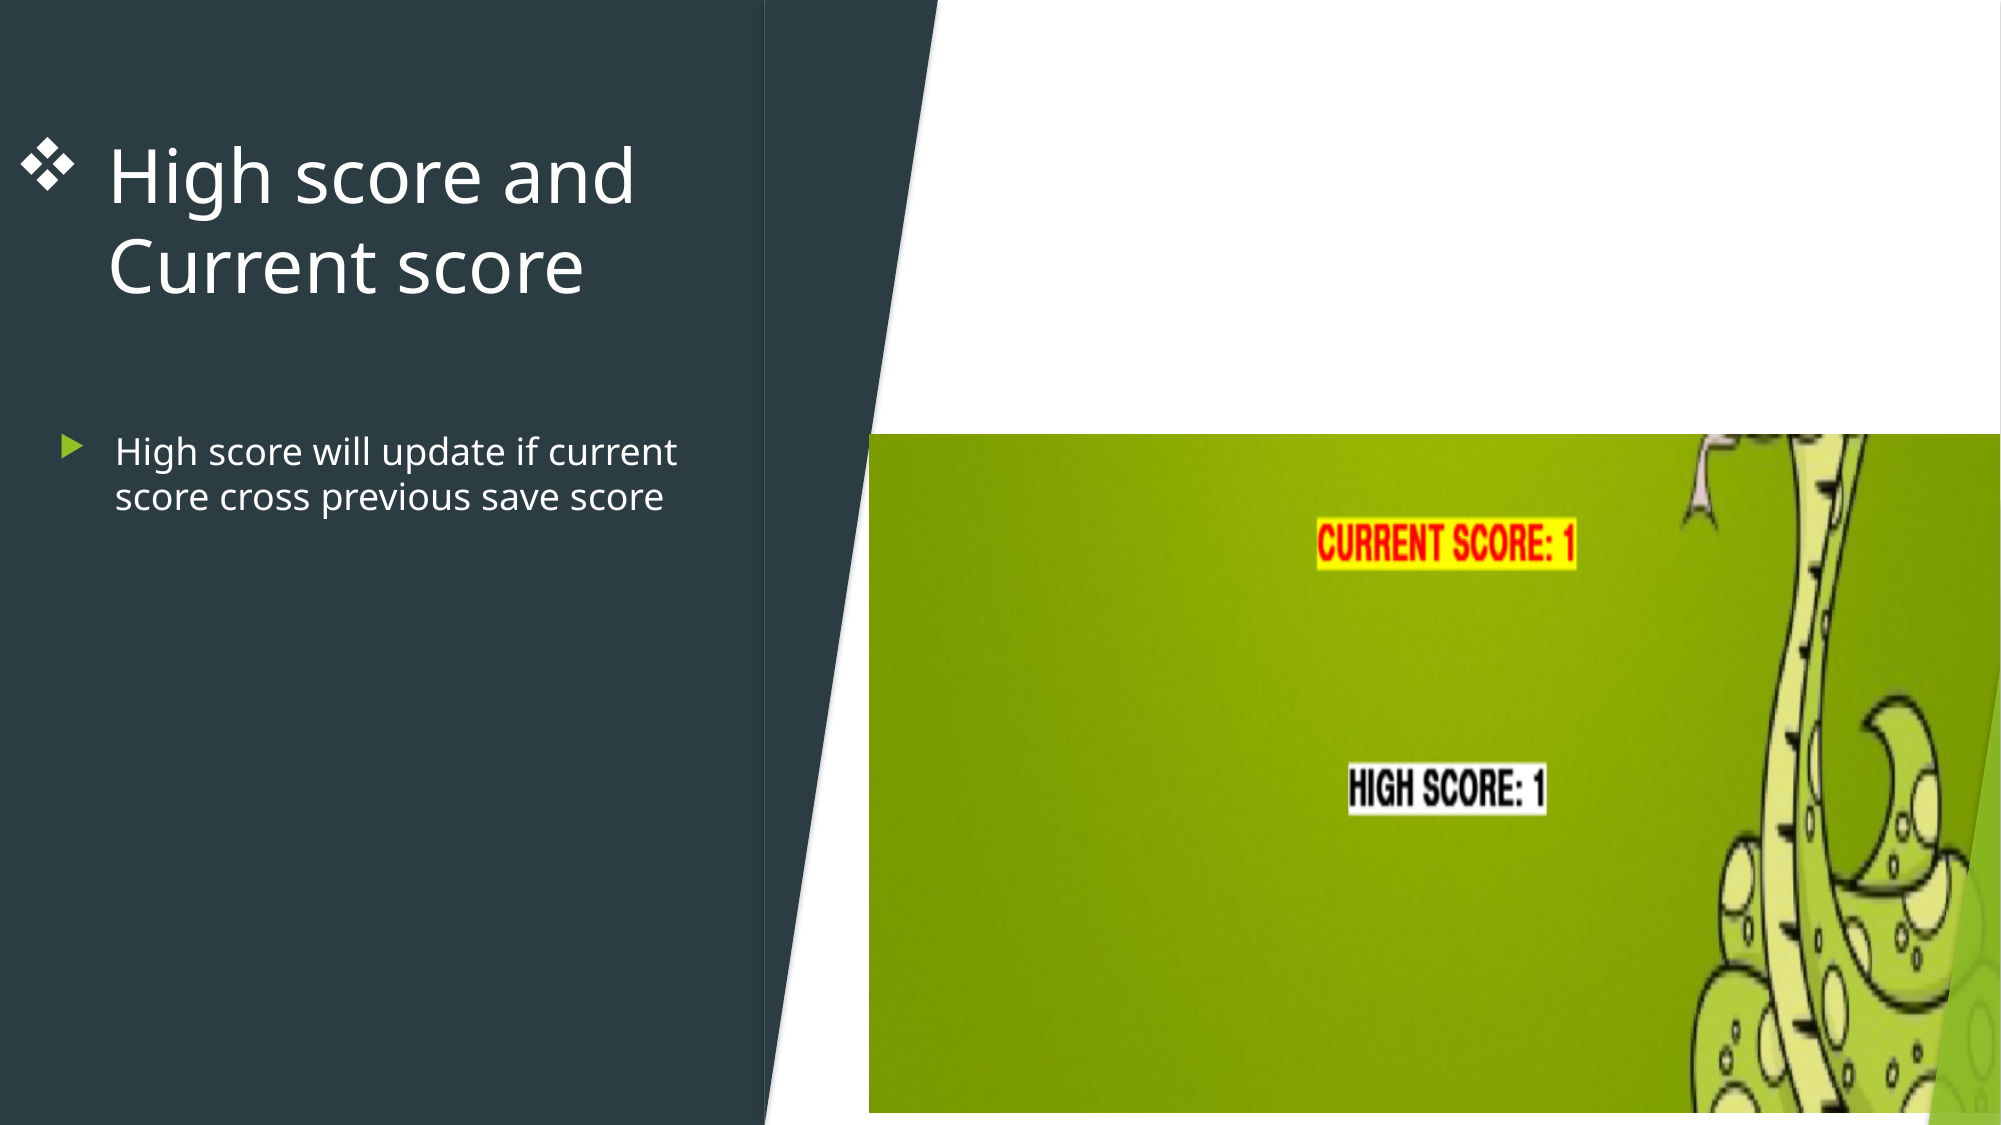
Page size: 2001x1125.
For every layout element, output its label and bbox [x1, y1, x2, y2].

text_box [0, 0, 2000, 1125]
picture [869, 434, 2000, 1114]
